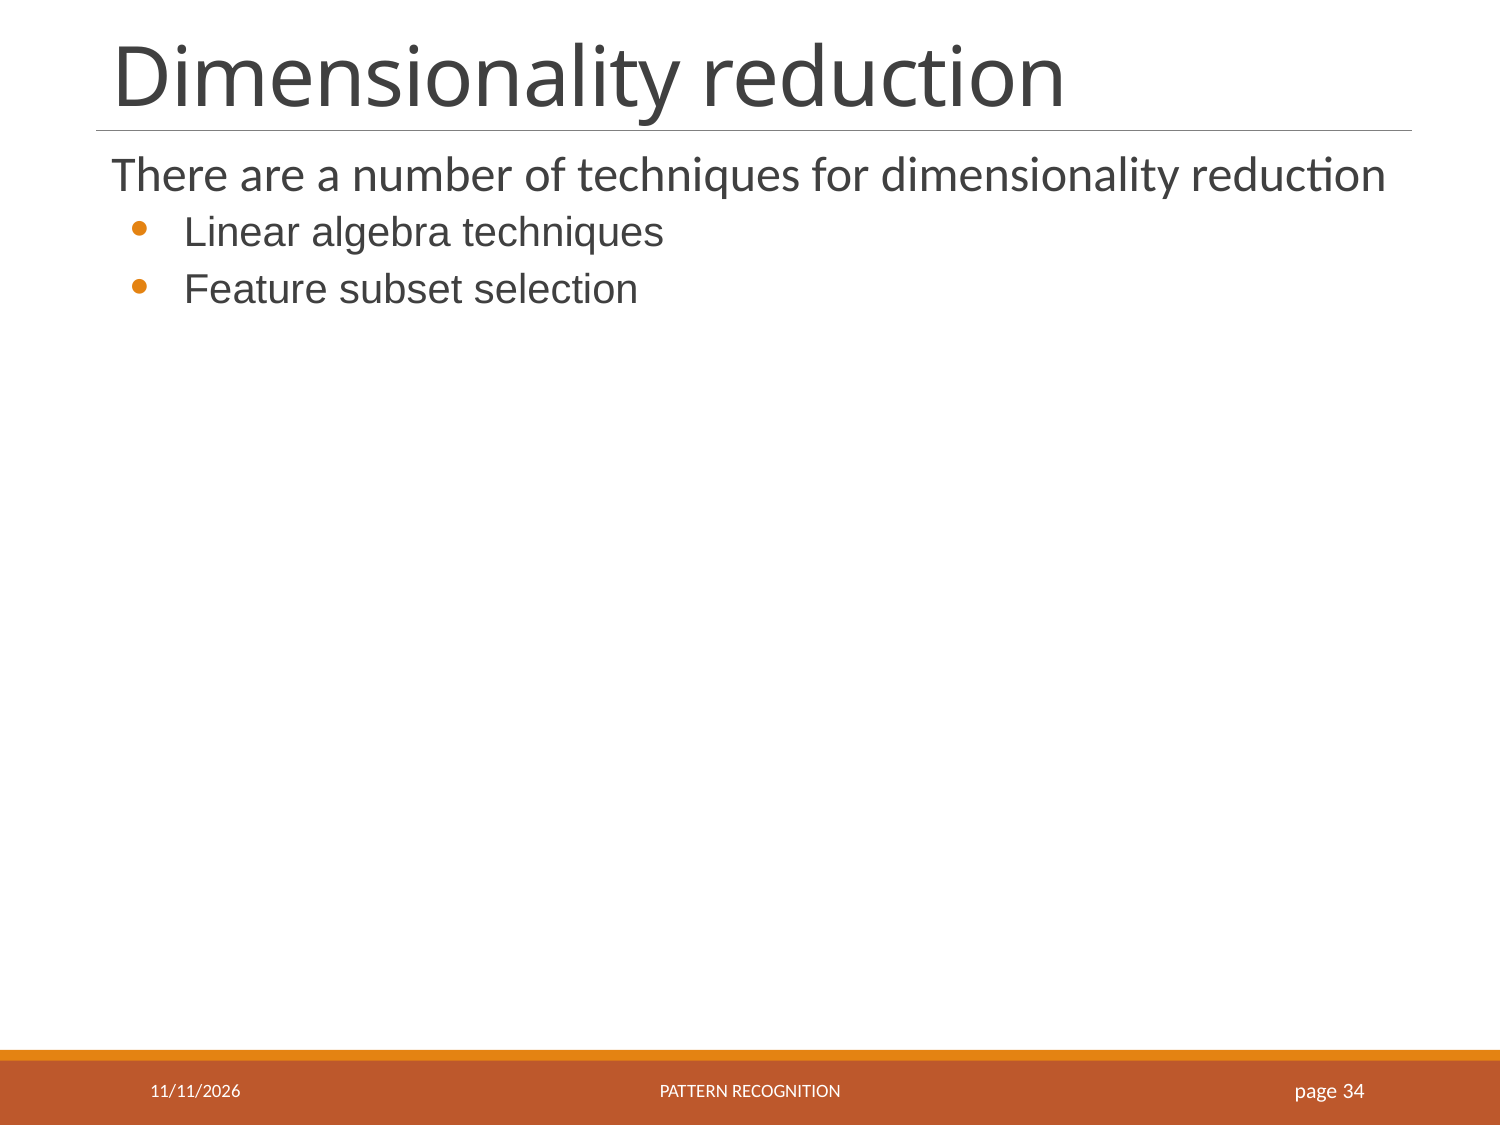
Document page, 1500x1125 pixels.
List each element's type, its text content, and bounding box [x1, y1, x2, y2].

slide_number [135, 1059, 440, 1120]
title Dimensionality reduction [96, 19, 1413, 131]
list There are a number of techniques for dimensionality reduction Linear algebra techniques Feature subset selection [96, 140, 1413, 1034]
slide_number page 34 [1218, 1059, 1380, 1120]
footer Pattern recognition [453, 1059, 1047, 1120]
